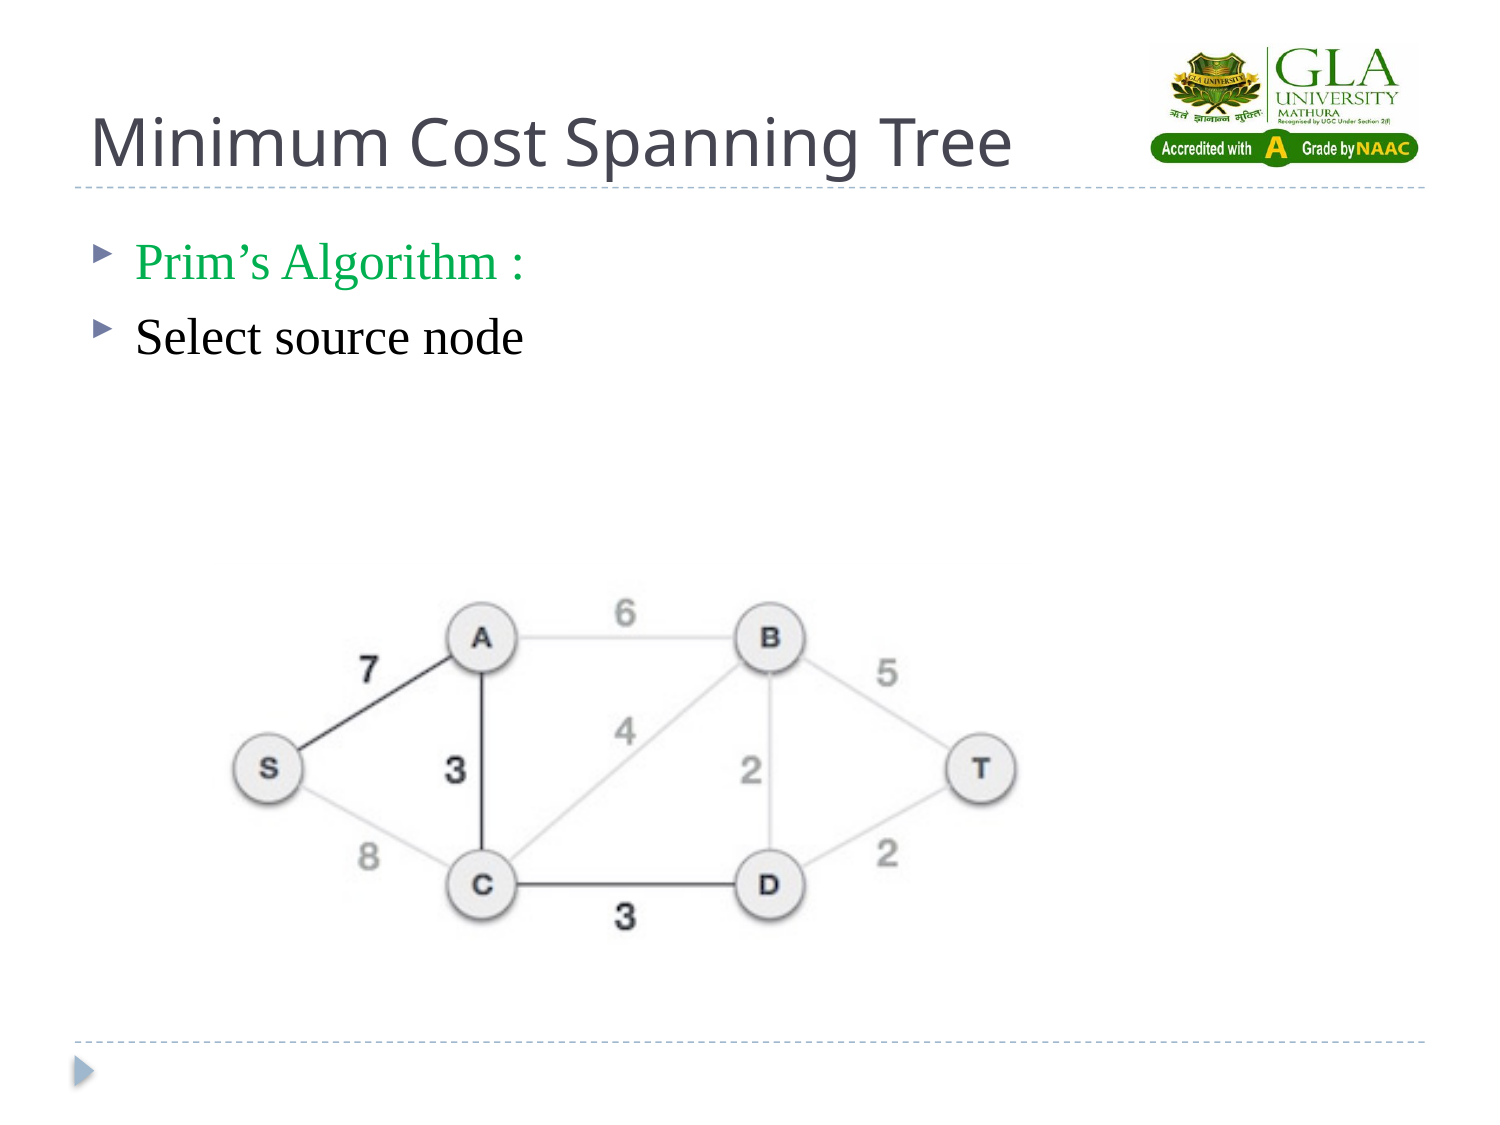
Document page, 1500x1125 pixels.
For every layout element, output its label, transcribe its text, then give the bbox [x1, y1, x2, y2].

title Minimum Cost Spanning Tree [75, 24, 1425, 137]
list Prim’s Algorithm : Select source node [75, 137, 1425, 1010]
picture [212, 562, 1038, 947]
picture [1149, 43, 1419, 169]
